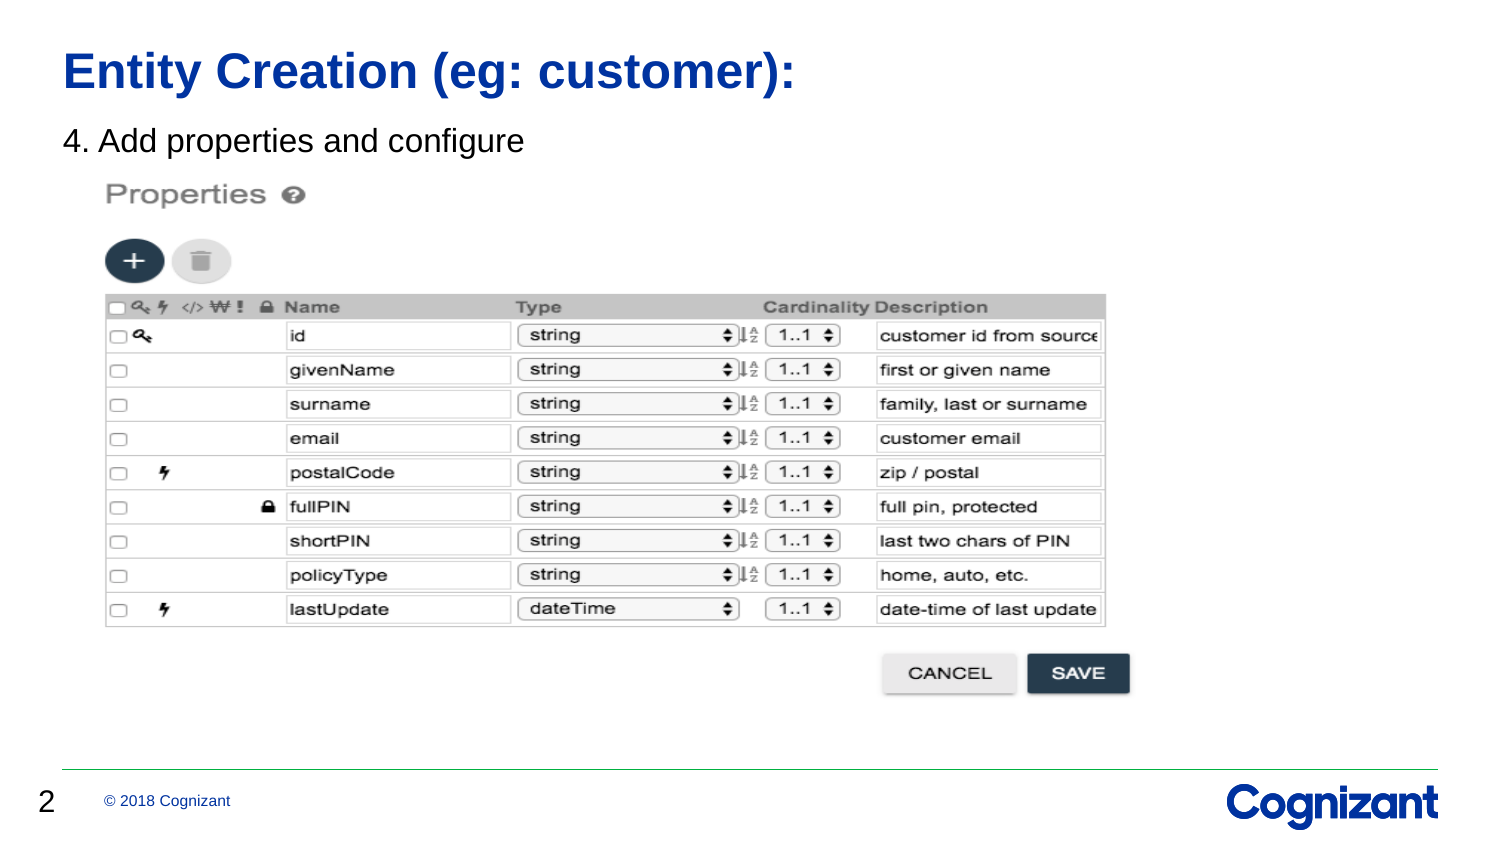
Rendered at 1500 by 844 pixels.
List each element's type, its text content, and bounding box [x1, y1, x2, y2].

list 4. Add properties and configure [63, 119, 1439, 758]
picture [98, 177, 1136, 700]
picture [1227, 784, 1438, 830]
text_box 2 [10, 781, 84, 819]
title Entity Creation (eg: customer): [63, 45, 1439, 119]
